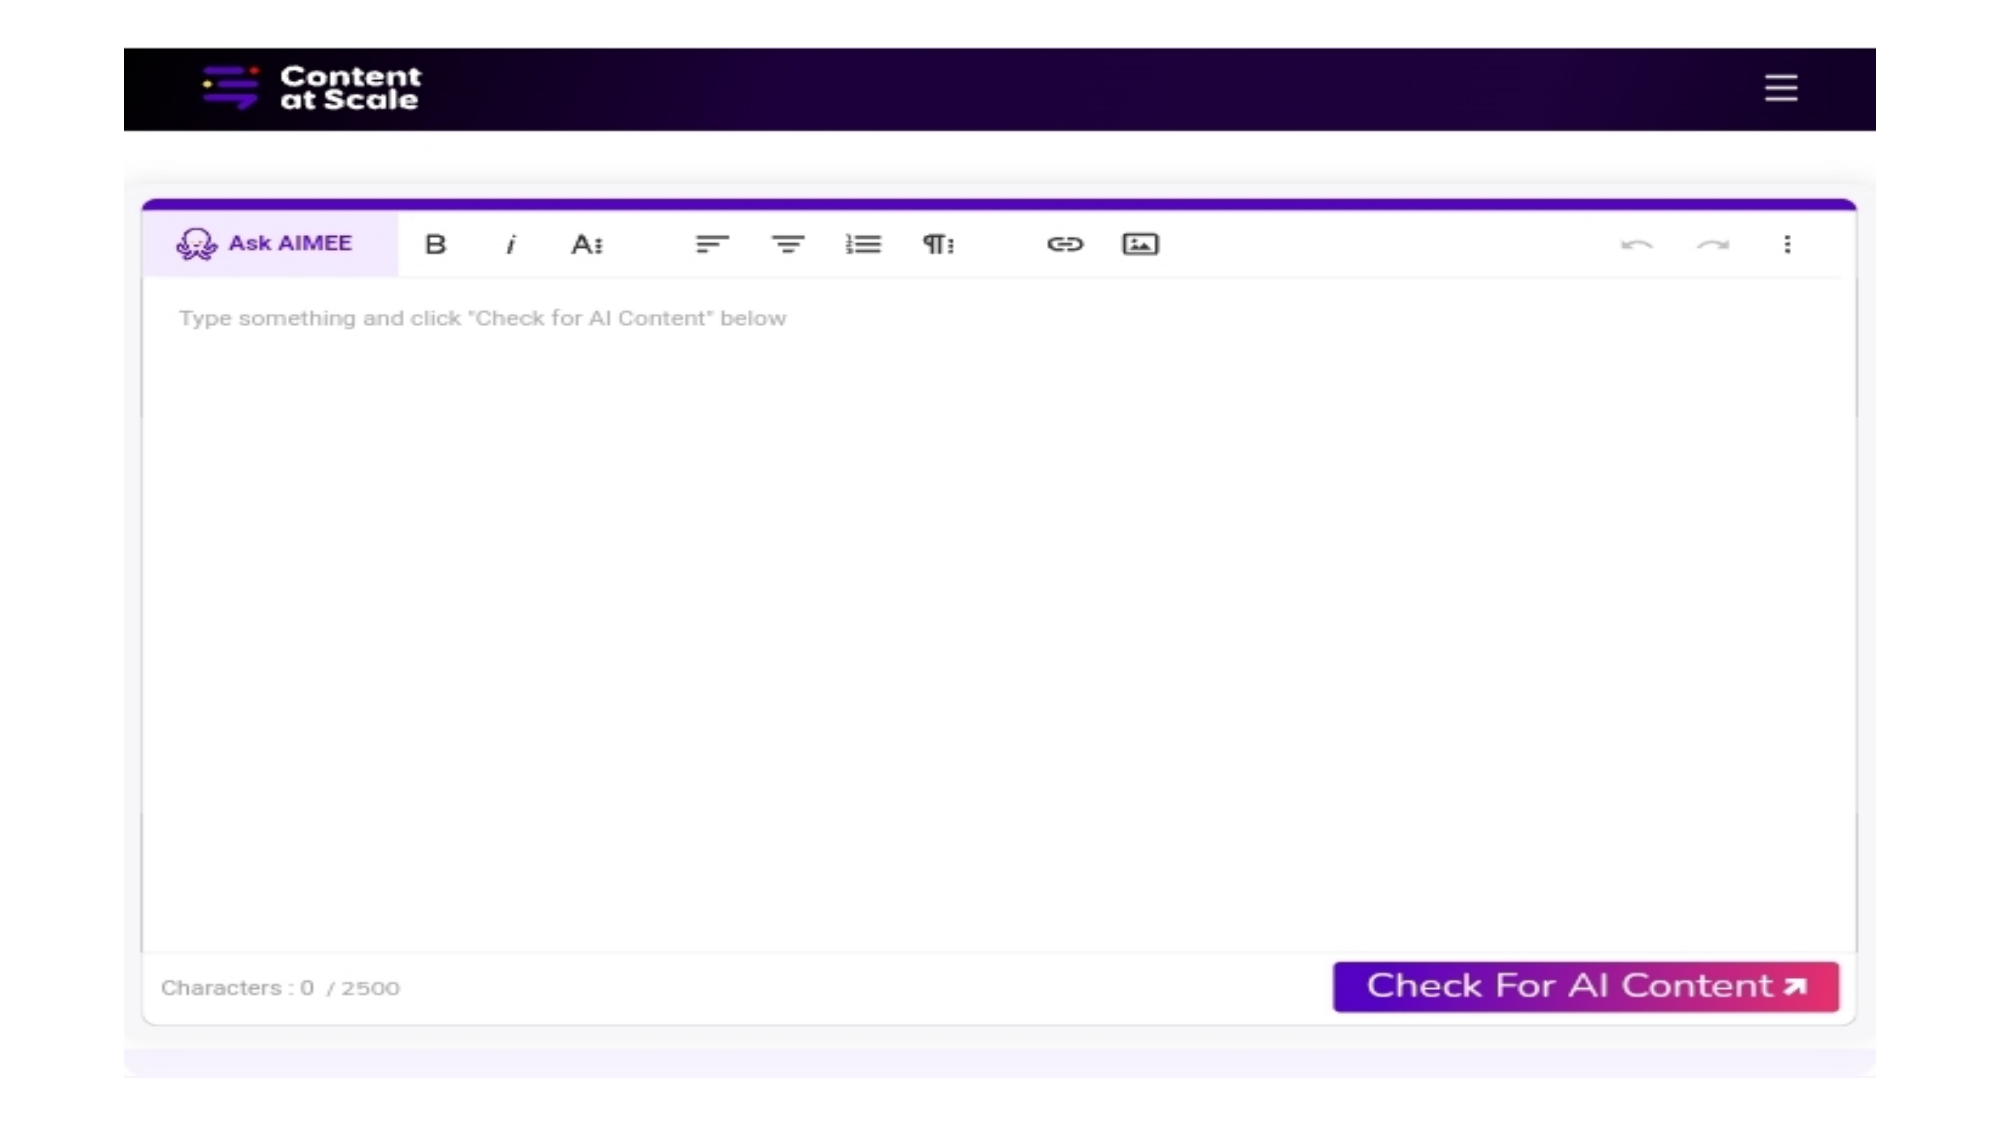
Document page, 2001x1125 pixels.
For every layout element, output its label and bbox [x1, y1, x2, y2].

list [123, 47, 1876, 1078]
